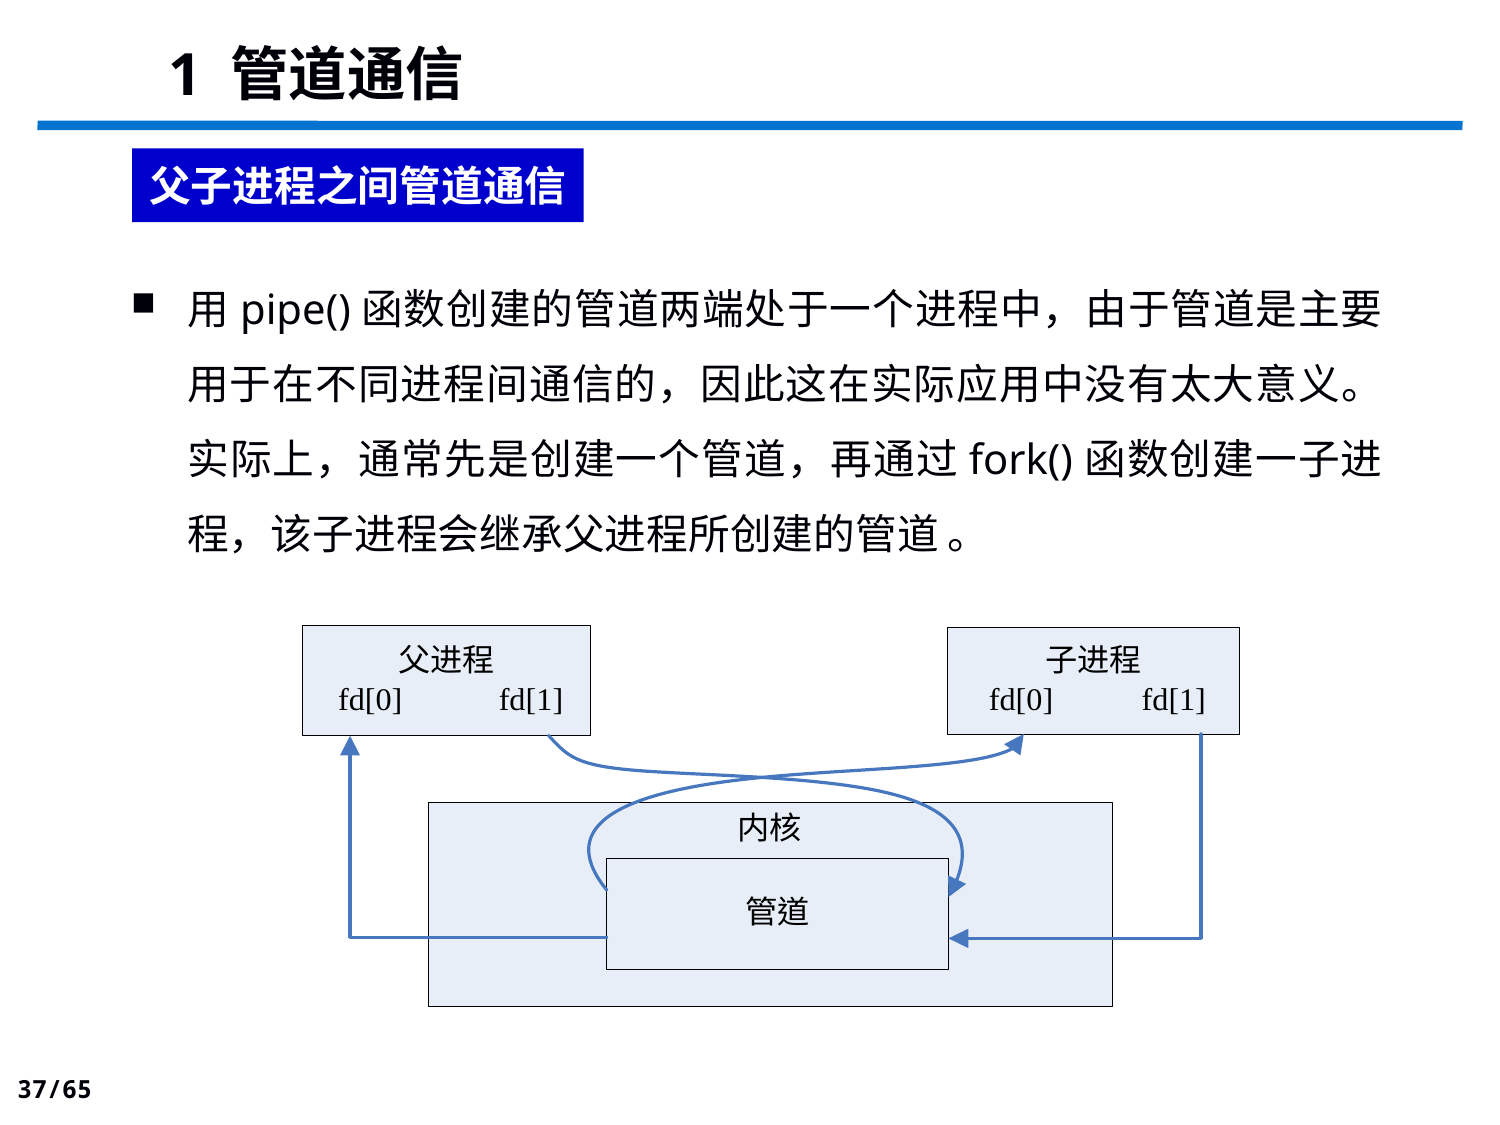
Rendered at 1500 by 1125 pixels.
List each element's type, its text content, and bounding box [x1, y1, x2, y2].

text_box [293, 616, 1245, 1043]
text_box 父子进程之间管道通信 [132, 148, 584, 223]
text_box 1 管道通信 [153, 26, 812, 119]
text_box 用pipe()函数创建的管道两端处于一个进程中，由于管道是主要用于在不同进程间通信的，因此这在实际应用中没有太大意义。实际上，通常先是创建一个管道，再通过fork()函数创建一子进程，该子进程会继承父进程所创建的管道 。 [60, 250, 1398, 589]
